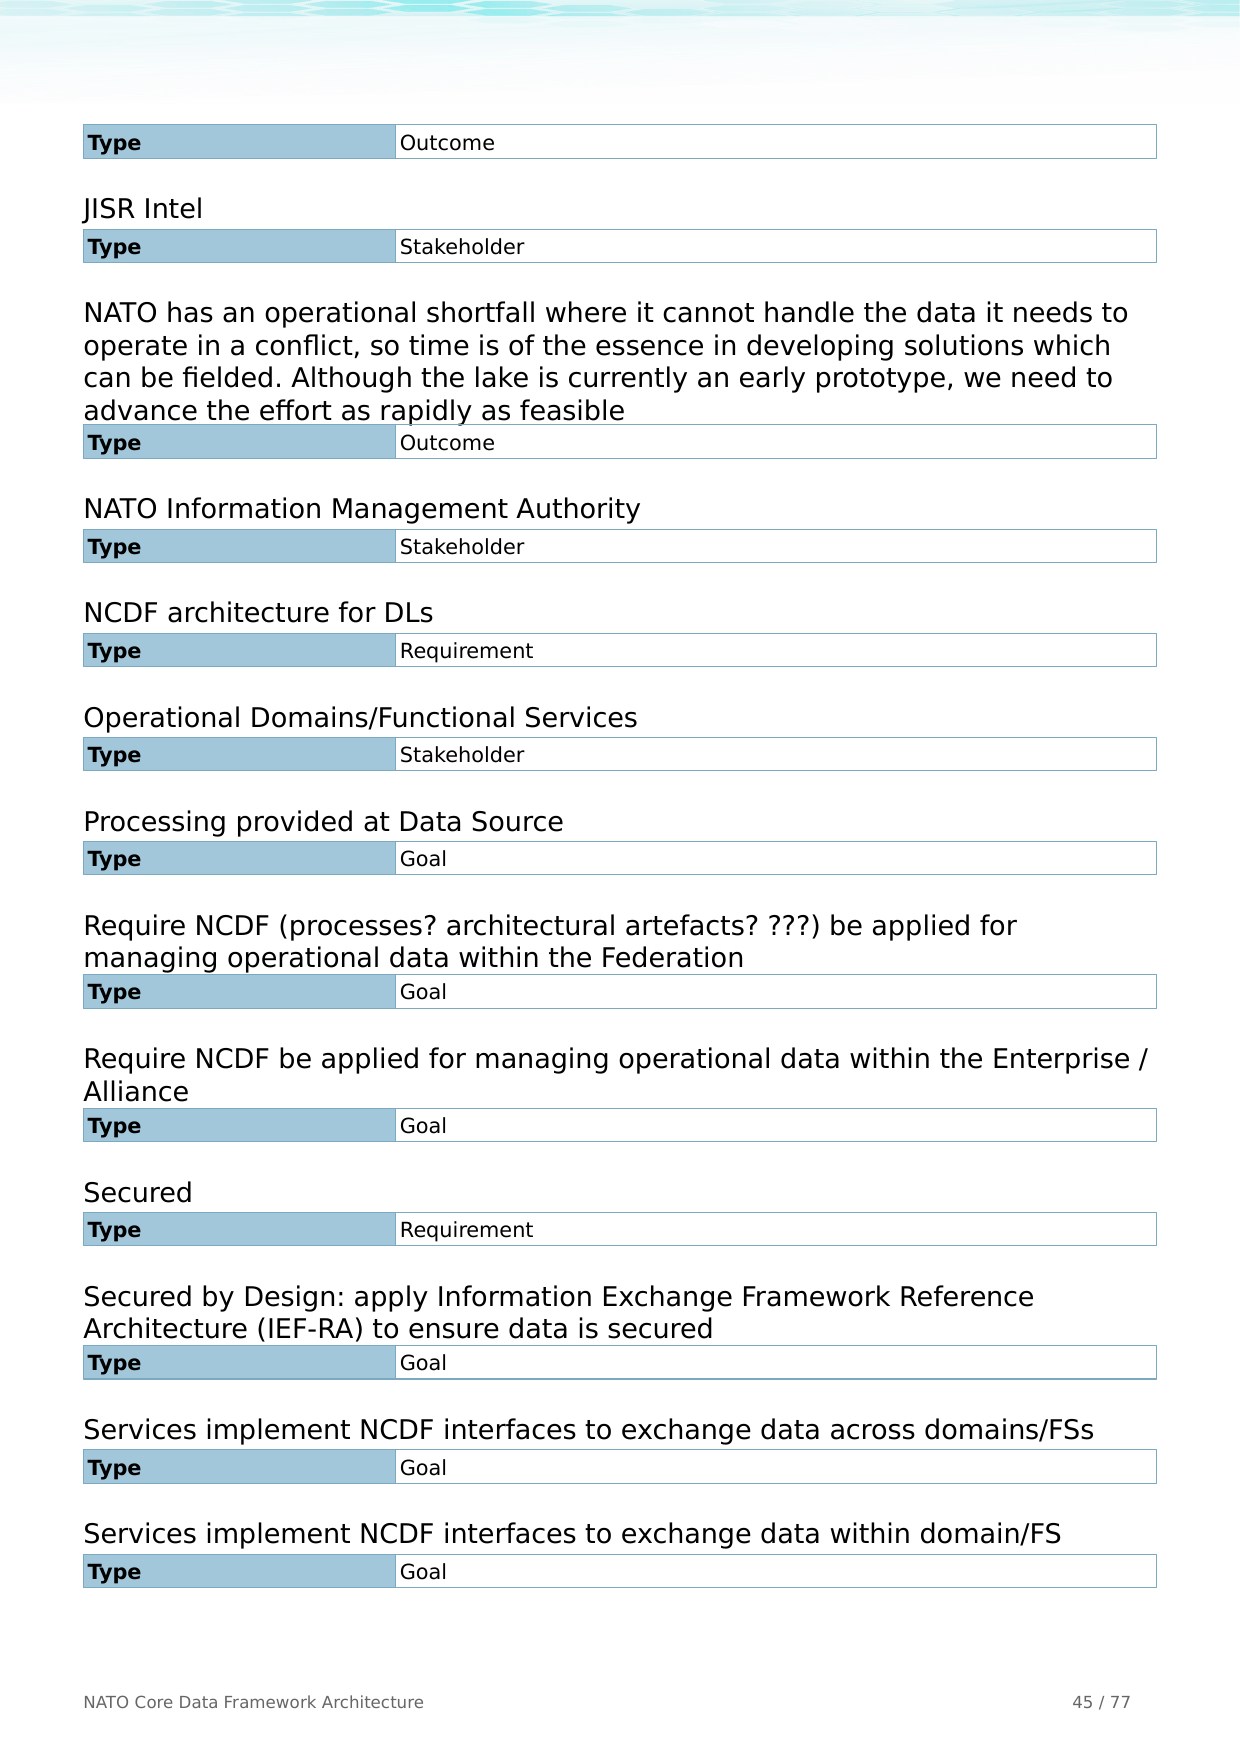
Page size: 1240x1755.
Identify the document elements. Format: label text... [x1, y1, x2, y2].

text_box Type [83, 974, 395, 1009]
text_box Processing provided at Data Source [83, 804, 1157, 838]
text_box Type [83, 841, 395, 875]
text_box Type [83, 1345, 395, 1379]
text_box Type [83, 737, 395, 771]
text_box Goal [395, 841, 1157, 875]
picture [0, 0, 1240, 105]
text_box Secured [83, 1174, 1157, 1209]
text_box Type [83, 529, 395, 563]
text_box Type [83, 1554, 395, 1588]
text_box Stakeholder [395, 529, 1157, 563]
text_box Goal [395, 1345, 1157, 1379]
text_box Stakeholder [395, 229, 1157, 263]
text_box Type [83, 633, 395, 667]
text_box Services implement NCDF interfaces to exchange data across domains/FSs [83, 1412, 1157, 1446]
text_box Goal [395, 1449, 1157, 1484]
text_box Type [83, 424, 395, 459]
text_box NATO has an operational shortfall where it cannot handle the data it needs to operate in a conflict, so time is of the essence in developing solutions which can be fielded. Although the lake is currently an early prototype, we need to advance the effort as rapidly as feasible [83, 295, 1157, 421]
text_box Outcome [395, 124, 1157, 159]
text_box Secured by Design: apply Information Exchange Framework Reference Architecture (IEF-RA) to ensure data is secured [83, 1279, 1157, 1342]
text_box Services implement NCDF interfaces to exchange data within domain/FS [83, 1516, 1157, 1550]
text_box Type [83, 1212, 395, 1246]
text_box / 77 [1093, 1649, 1157, 1755]
text_box Operational Domains/Functional Services [83, 699, 1157, 734]
text_box JISR Intel [83, 191, 1157, 225]
text_box Goal [395, 1554, 1157, 1588]
text_box NATO Information Management Authority [83, 491, 1157, 525]
text_box Goal [395, 974, 1157, 1009]
text_box Goal [395, 1108, 1157, 1142]
text_box Stakeholder [395, 737, 1157, 771]
text_box Require NCDF be applied for managing operational data within the Enterprise / Alliance [83, 1041, 1157, 1105]
text_box Require NCDF (processes? architectural artefacts? ???) be applied for managing operational data within the Federation [83, 908, 1157, 971]
text_box Requirement [395, 633, 1157, 667]
text_box Type [83, 124, 395, 159]
text_box 45 [924, 1649, 1093, 1755]
text_box Requirement [395, 1212, 1157, 1246]
text_box Type [83, 1449, 395, 1484]
text_box NATO Core Data Framework Architecture [83, 1649, 924, 1755]
text_box Outcome [395, 424, 1157, 459]
text_box Type [83, 1108, 395, 1142]
text_box Type [83, 229, 395, 263]
text_box NCDF architecture for DLs [83, 595, 1157, 629]
